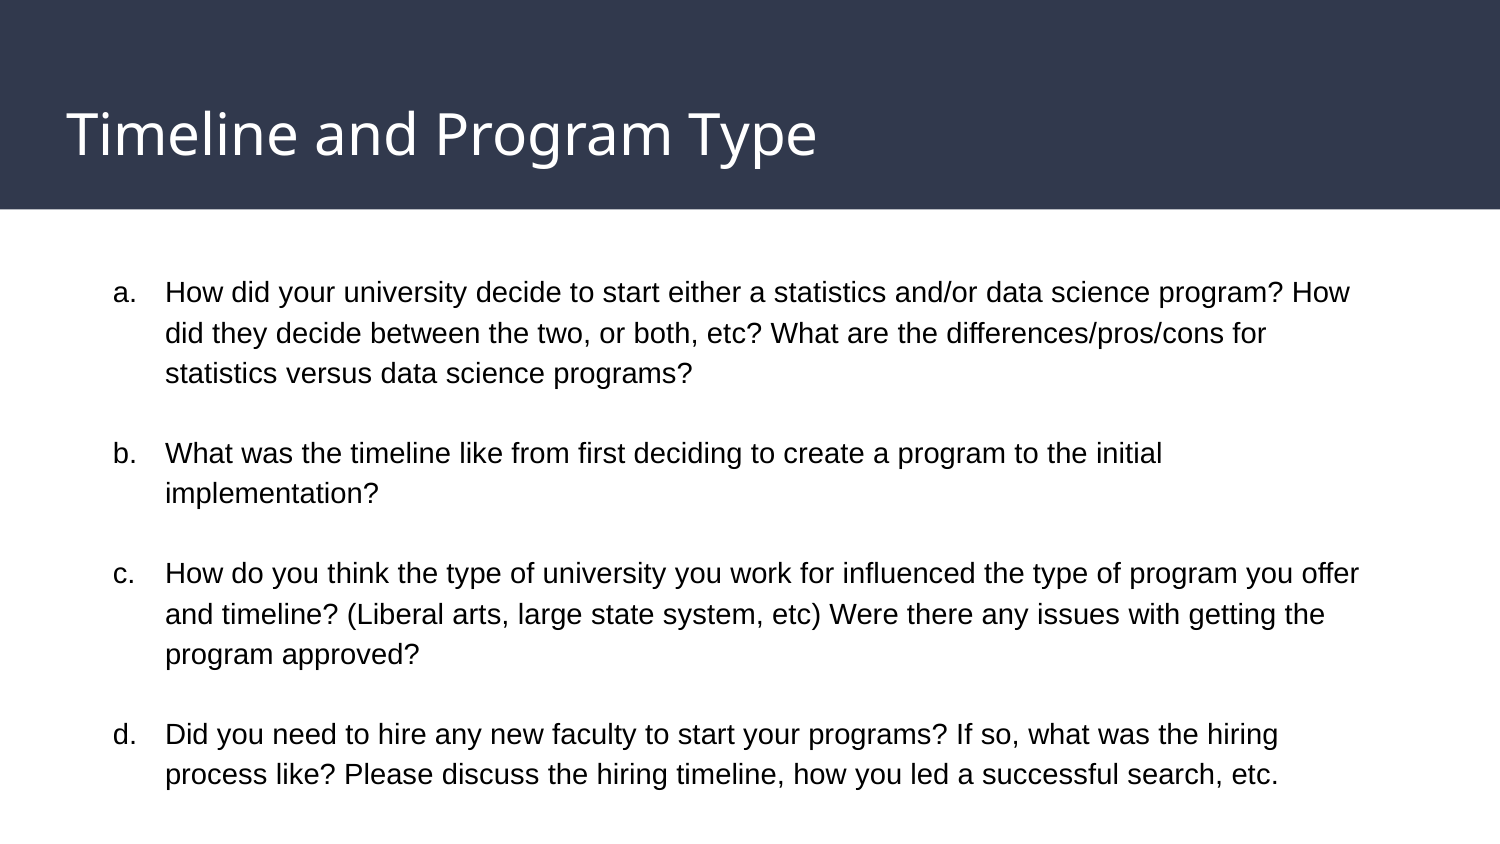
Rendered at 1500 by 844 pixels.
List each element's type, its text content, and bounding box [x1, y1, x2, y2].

title Timeline and Program Type [51, 82, 1449, 185]
text_box How did your university decide to start either a statistics and/or data science program? How did they decide between the two, or both, etc? What are the differences/pros/cons for statistics versus data science programs? What was the timeline like from first deciding to create a program to the initial implementation? How do you think the type of university you work for influenced the type of program you offer and timeline? (Liberal arts, large state system, etc) Were there any issues with getting the program approved? Did you need to hire any new faculty to start your programs? If so, what was the hiring process like? Please discuss the hiring timeline, how you led a successful search, etc. [0, 253, 1380, 838]
